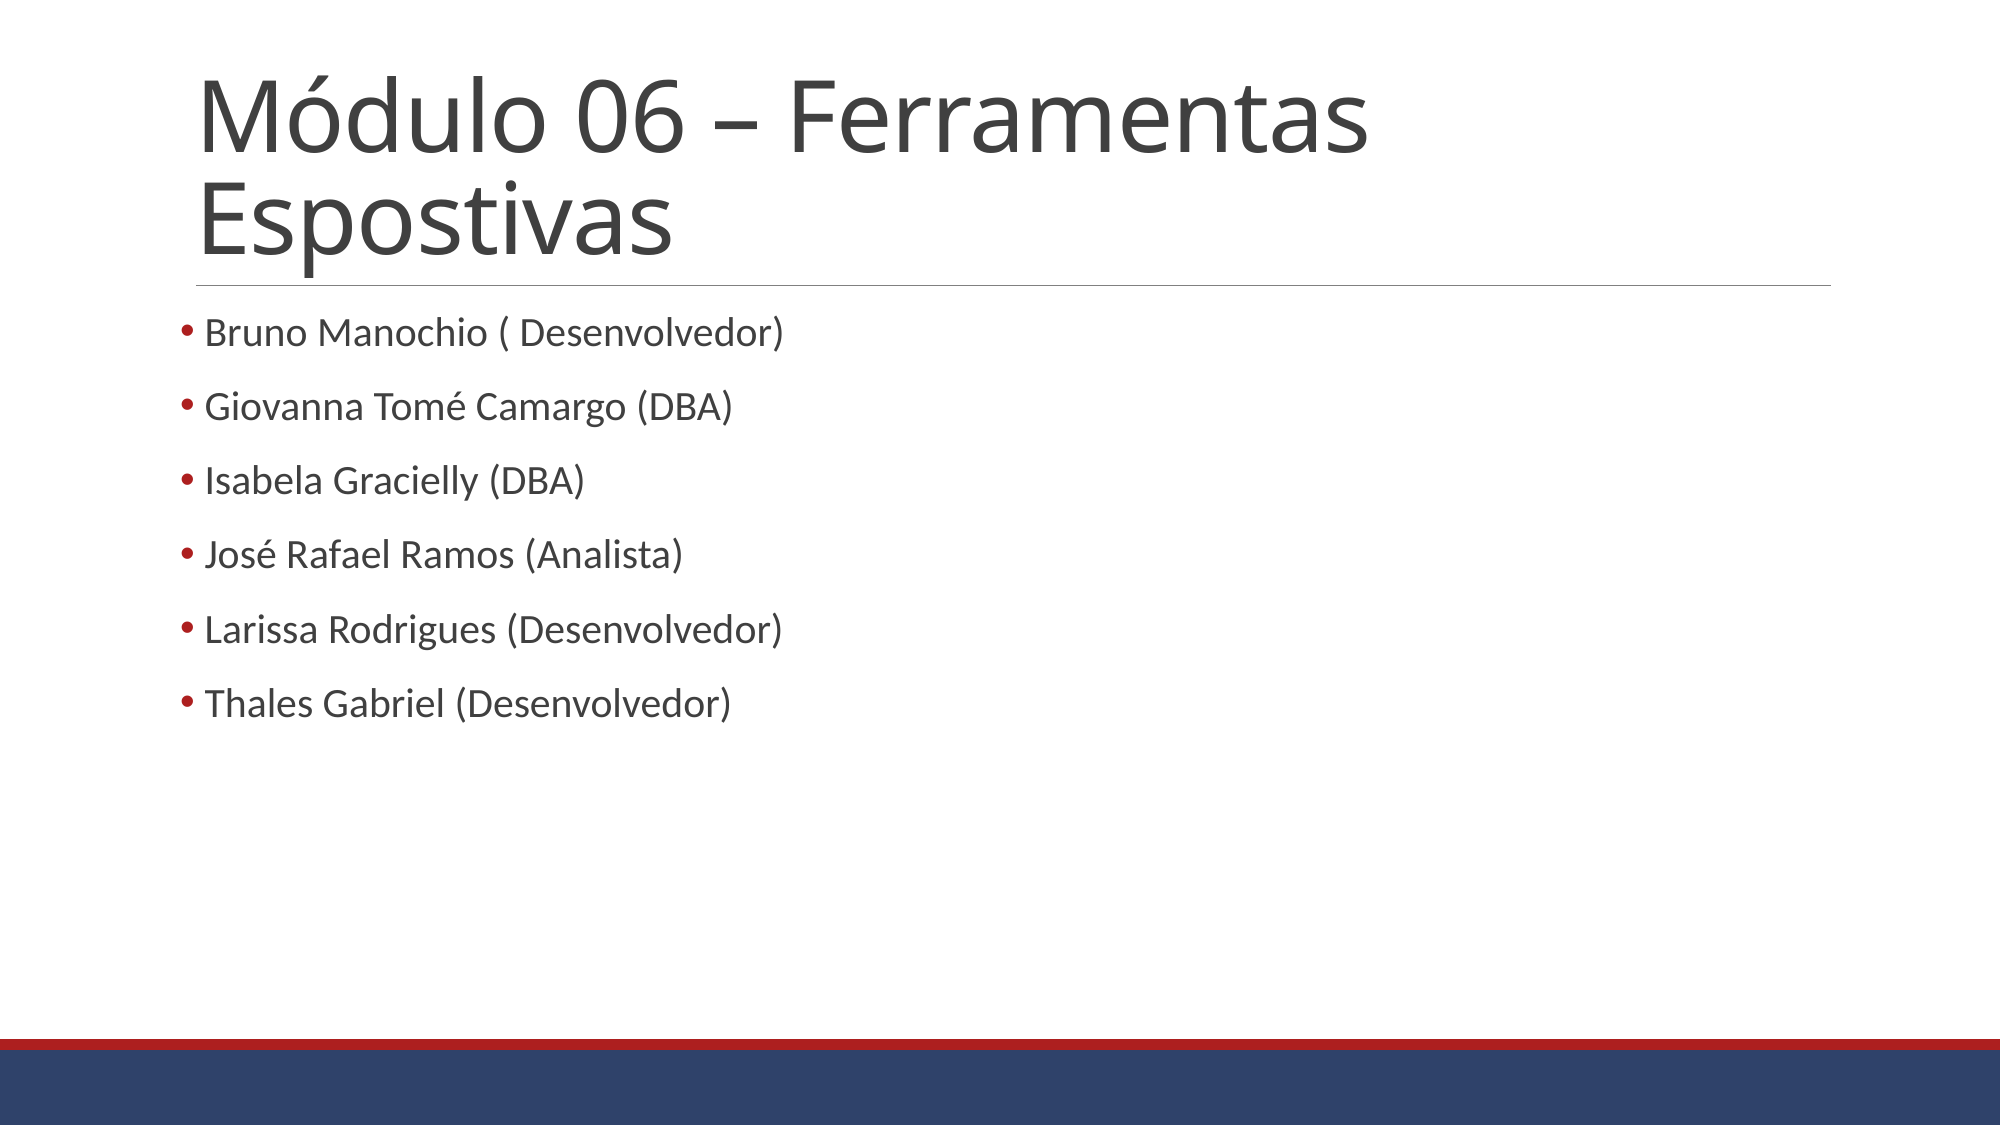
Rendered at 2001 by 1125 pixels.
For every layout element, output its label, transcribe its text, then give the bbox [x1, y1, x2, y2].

title Módulo 06 – Ferramentas Espostivas [180, 44, 1830, 283]
list Bruno Manochio ( Desenvolvedor) Giovanna Tomé Camargo (DBA) Isabela Gracielly (DBA) José Rafael Ramos (Analista) Larissa Rodrigues (Desenvolvedor) Thales Gabriel (Desenvolvedor) [180, 302, 1830, 963]
